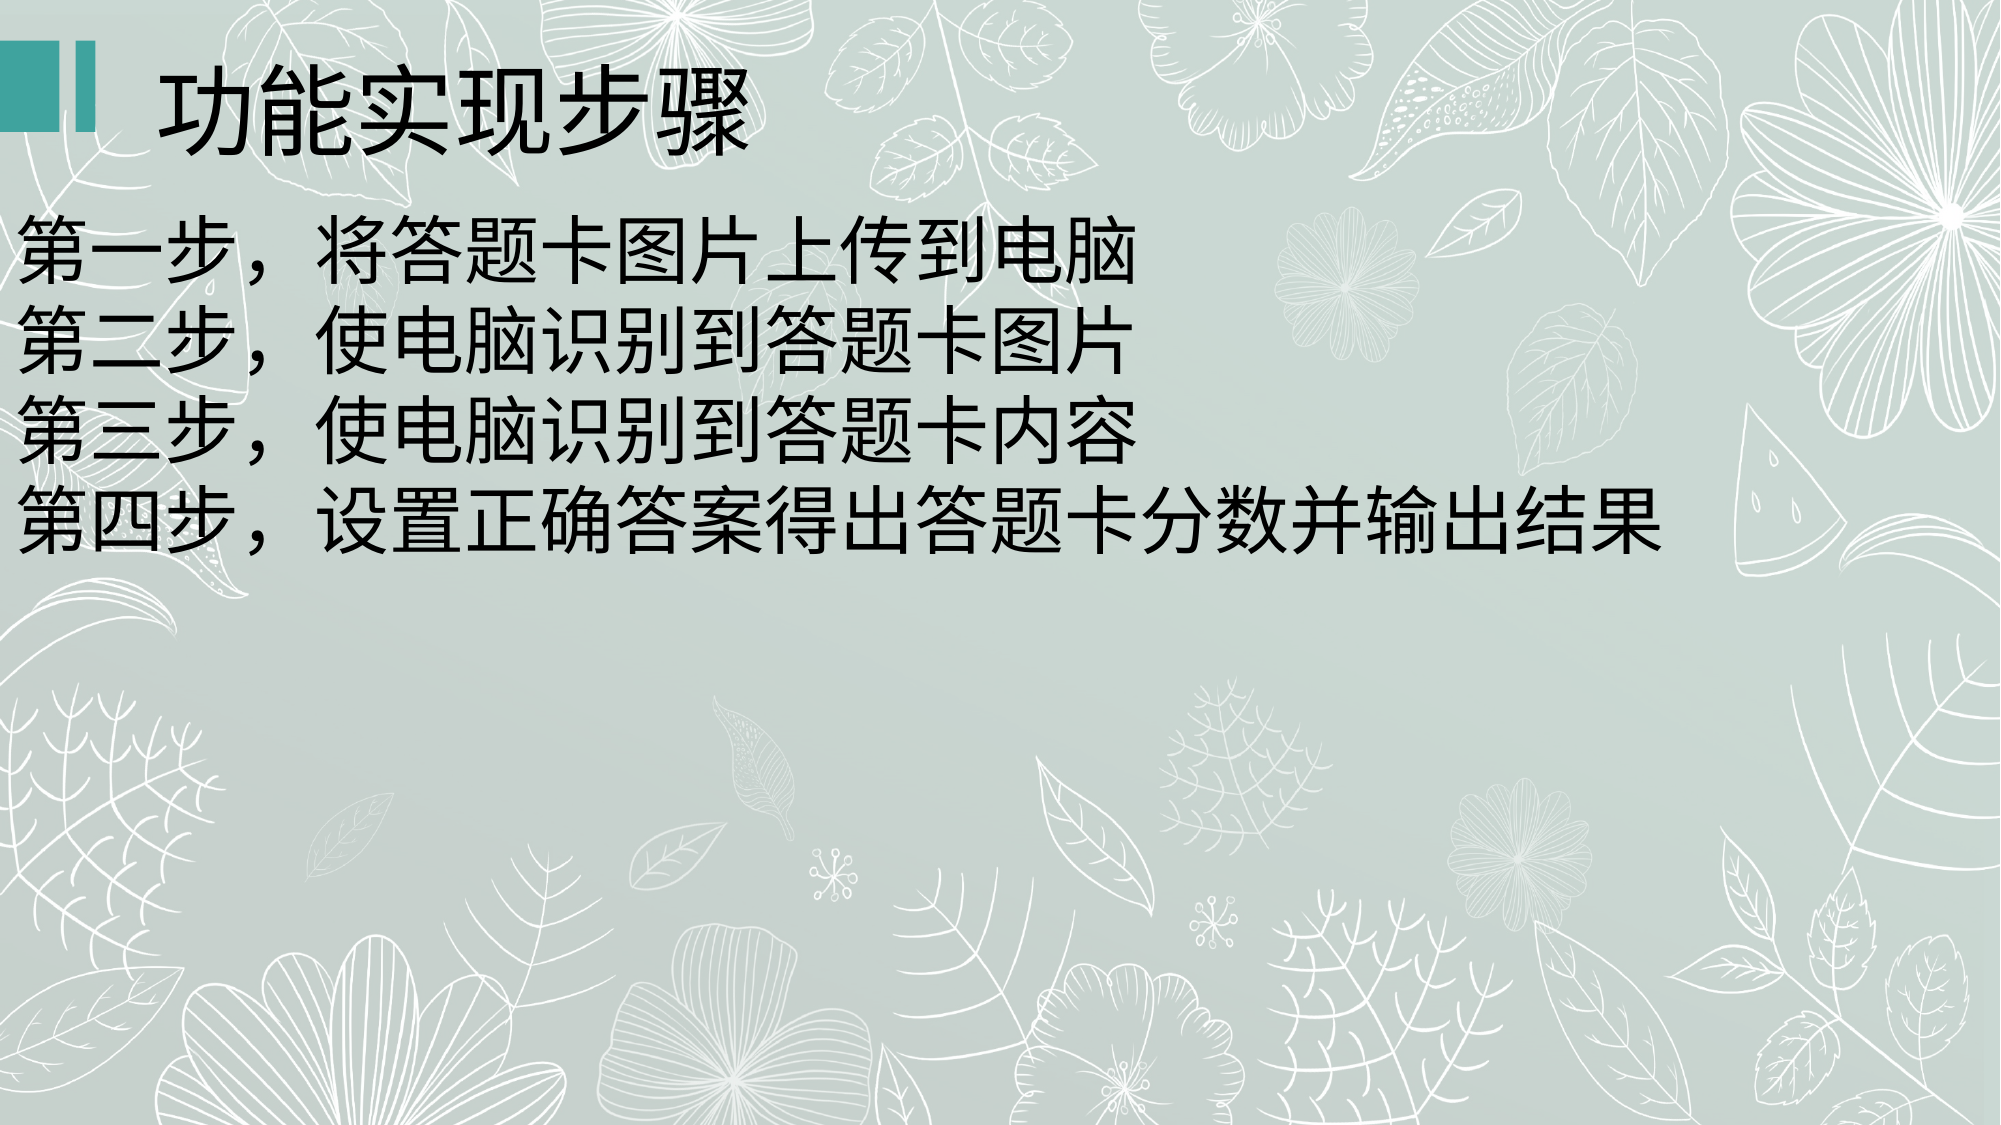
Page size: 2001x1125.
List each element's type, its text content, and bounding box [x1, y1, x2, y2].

text_box 功能实现步骤 [140, 40, 828, 176]
text_box 第一步，将答题卡图片上传到电脑 第二步，使电脑识别到答题卡图片 第三步，使电脑识别到答题卡内容 第四步，设置正确答案得出答题卡分数并输出结果 [0, 196, 1968, 571]
text_box [0, 40, 60, 133]
text_box [75, 40, 96, 133]
text_box [0, 0, 2000, 1125]
